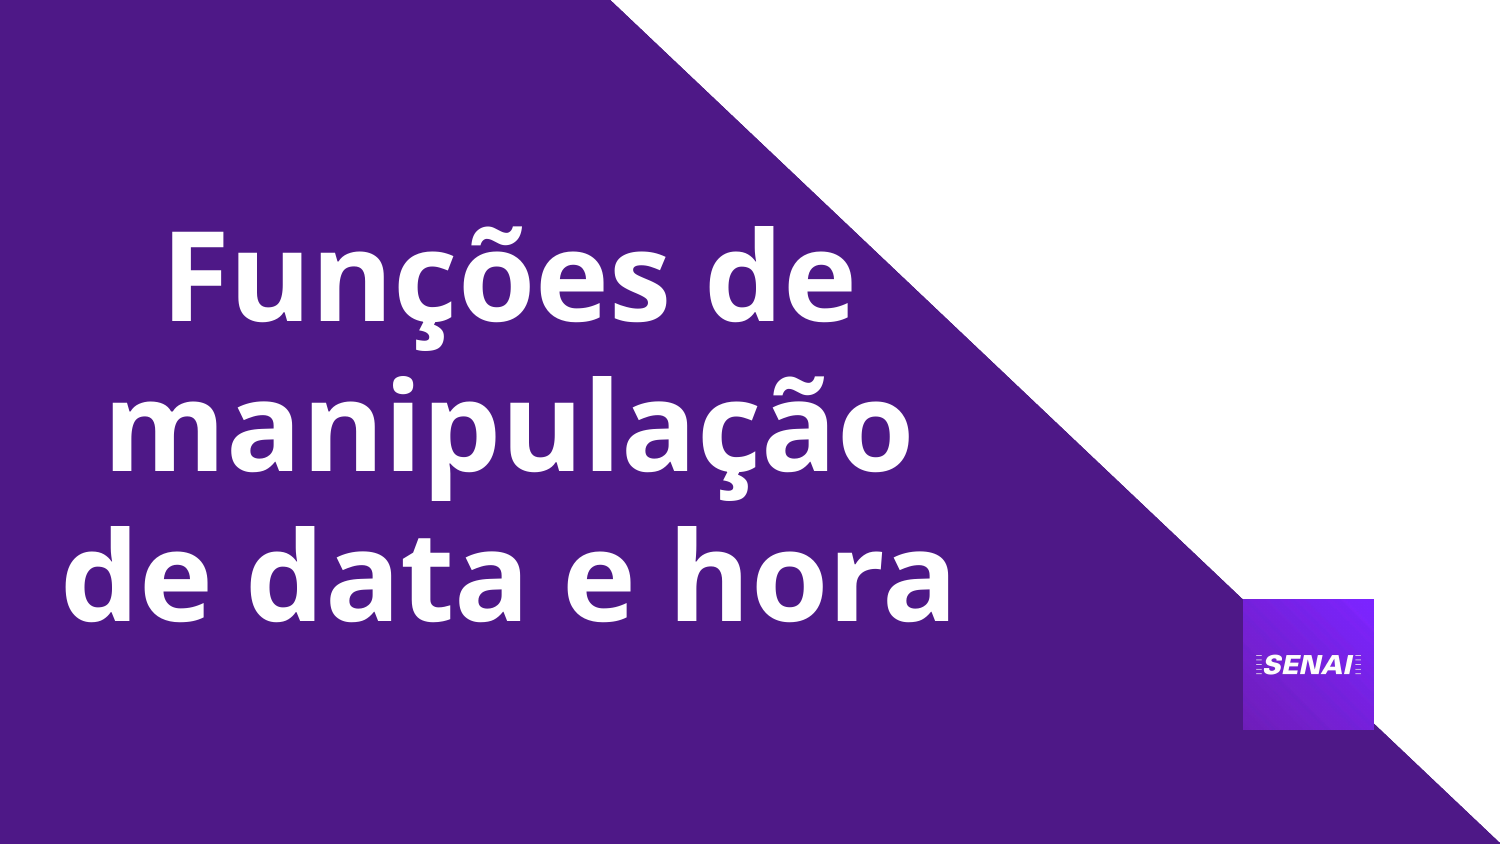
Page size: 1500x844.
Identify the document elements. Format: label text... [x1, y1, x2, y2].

picture [1243, 599, 1374, 730]
title Funções de manipulação de data e hora [0, 270, 1020, 574]
